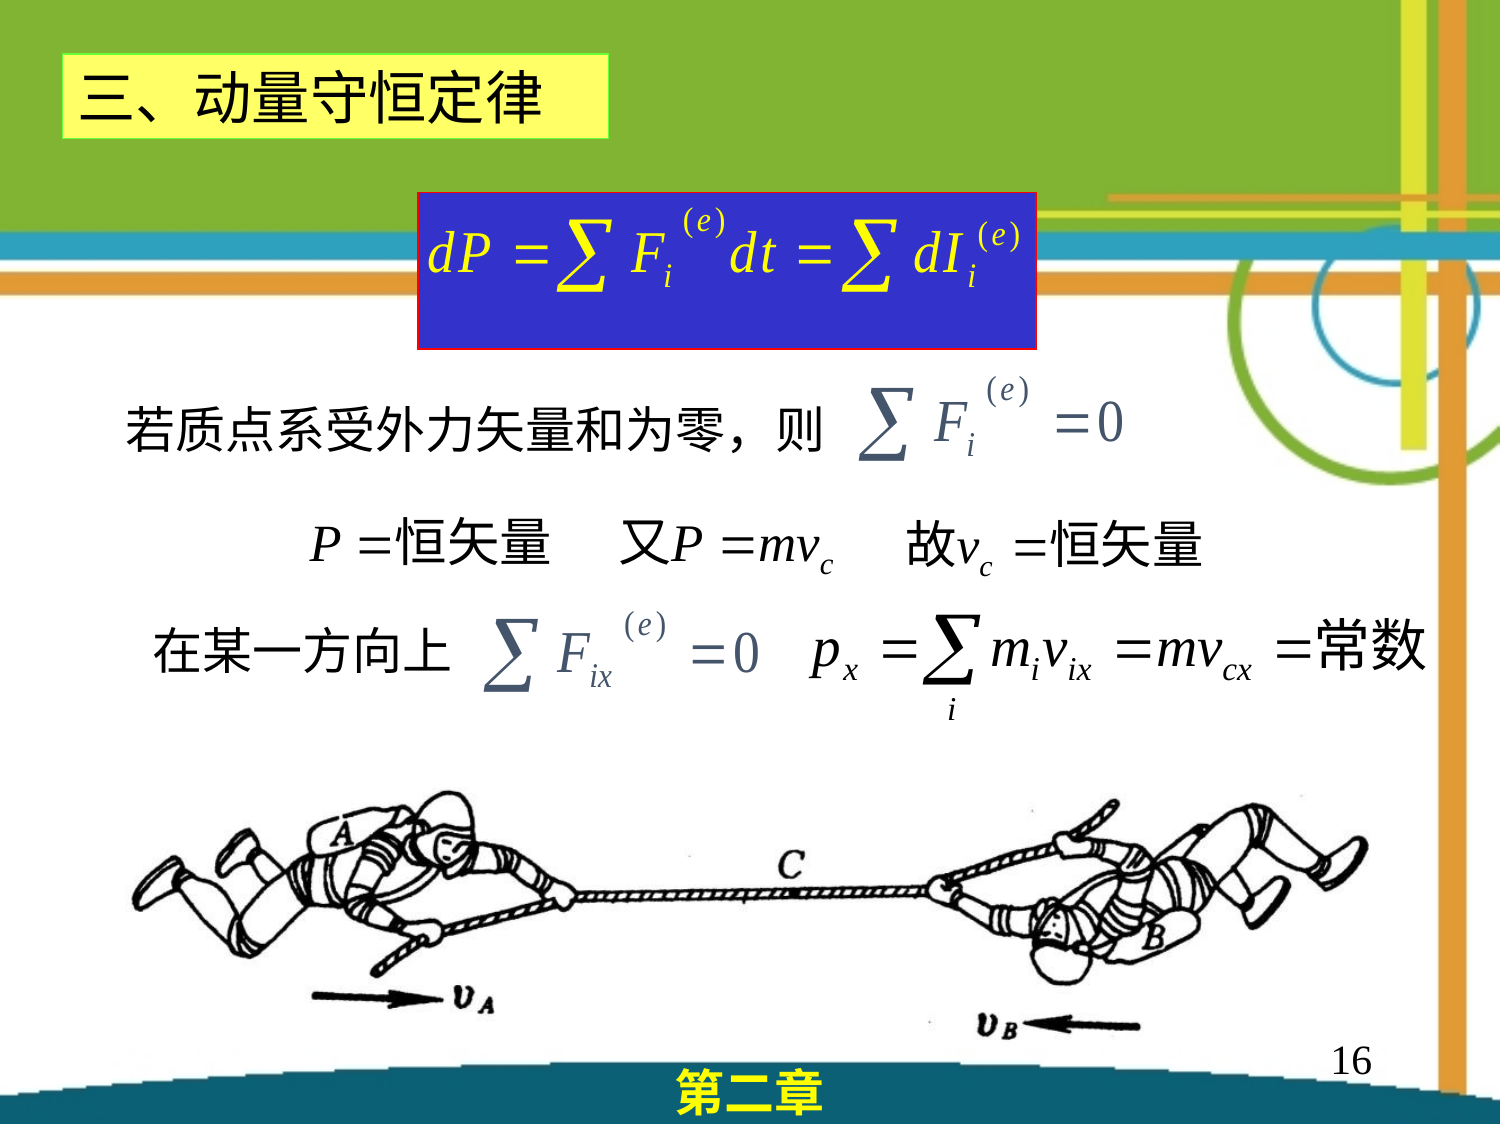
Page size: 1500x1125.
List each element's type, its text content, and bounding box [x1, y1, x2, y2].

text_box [474, 598, 773, 705]
text_box 三、动量守恒定律 [62, 53, 609, 139]
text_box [849, 362, 1138, 474]
slide_number 16 [1074, 1025, 1388, 1100]
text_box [418, 193, 1036, 349]
text_box 若质点系受外力矢量和为零，则 [110, 390, 840, 466]
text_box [299, 499, 563, 579]
picture [0, 0, 1500, 1124]
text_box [899, 512, 1213, 590]
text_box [796, 604, 1435, 733]
text_box 在某一方向上 [137, 612, 468, 688]
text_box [612, 499, 842, 588]
